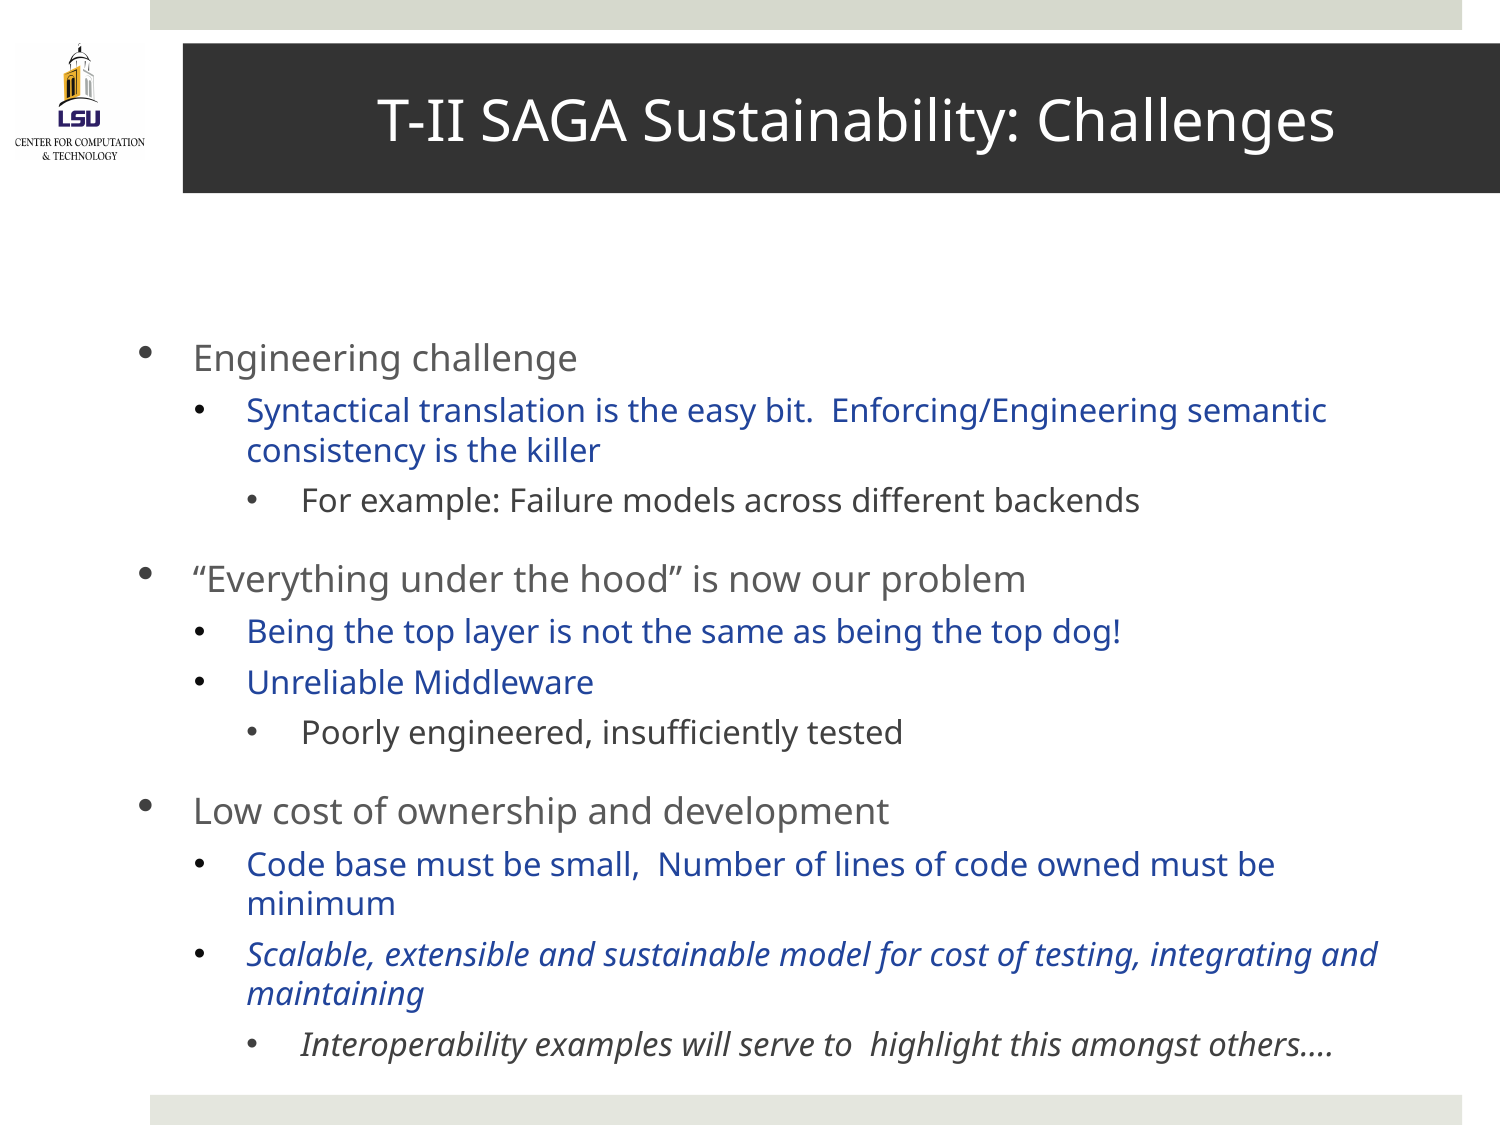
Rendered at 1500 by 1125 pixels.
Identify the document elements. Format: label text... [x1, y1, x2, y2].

picture [15, 43, 145, 160]
title T-II SAGA Sustainability: Challenges [182, 43, 1500, 194]
list Engineering challenge Syntactical translation is the easy bit. Enforcing/Engineering semantic consistency is the killer For example: Failure models across different backends “Everything under the hood” is now our problem Being the top layer is not the same as being the top dog! Unreliable Middleware Poorly engineered, insufficiently tested Low cost of ownership and development Code base must be small, Number of lines of code owned must be minimum Scalable, extensible and sustainable model for cost of testing, integrating and maintaining Interoperability examples will serve to highlight this amongst others…. [124, 250, 1432, 1073]
